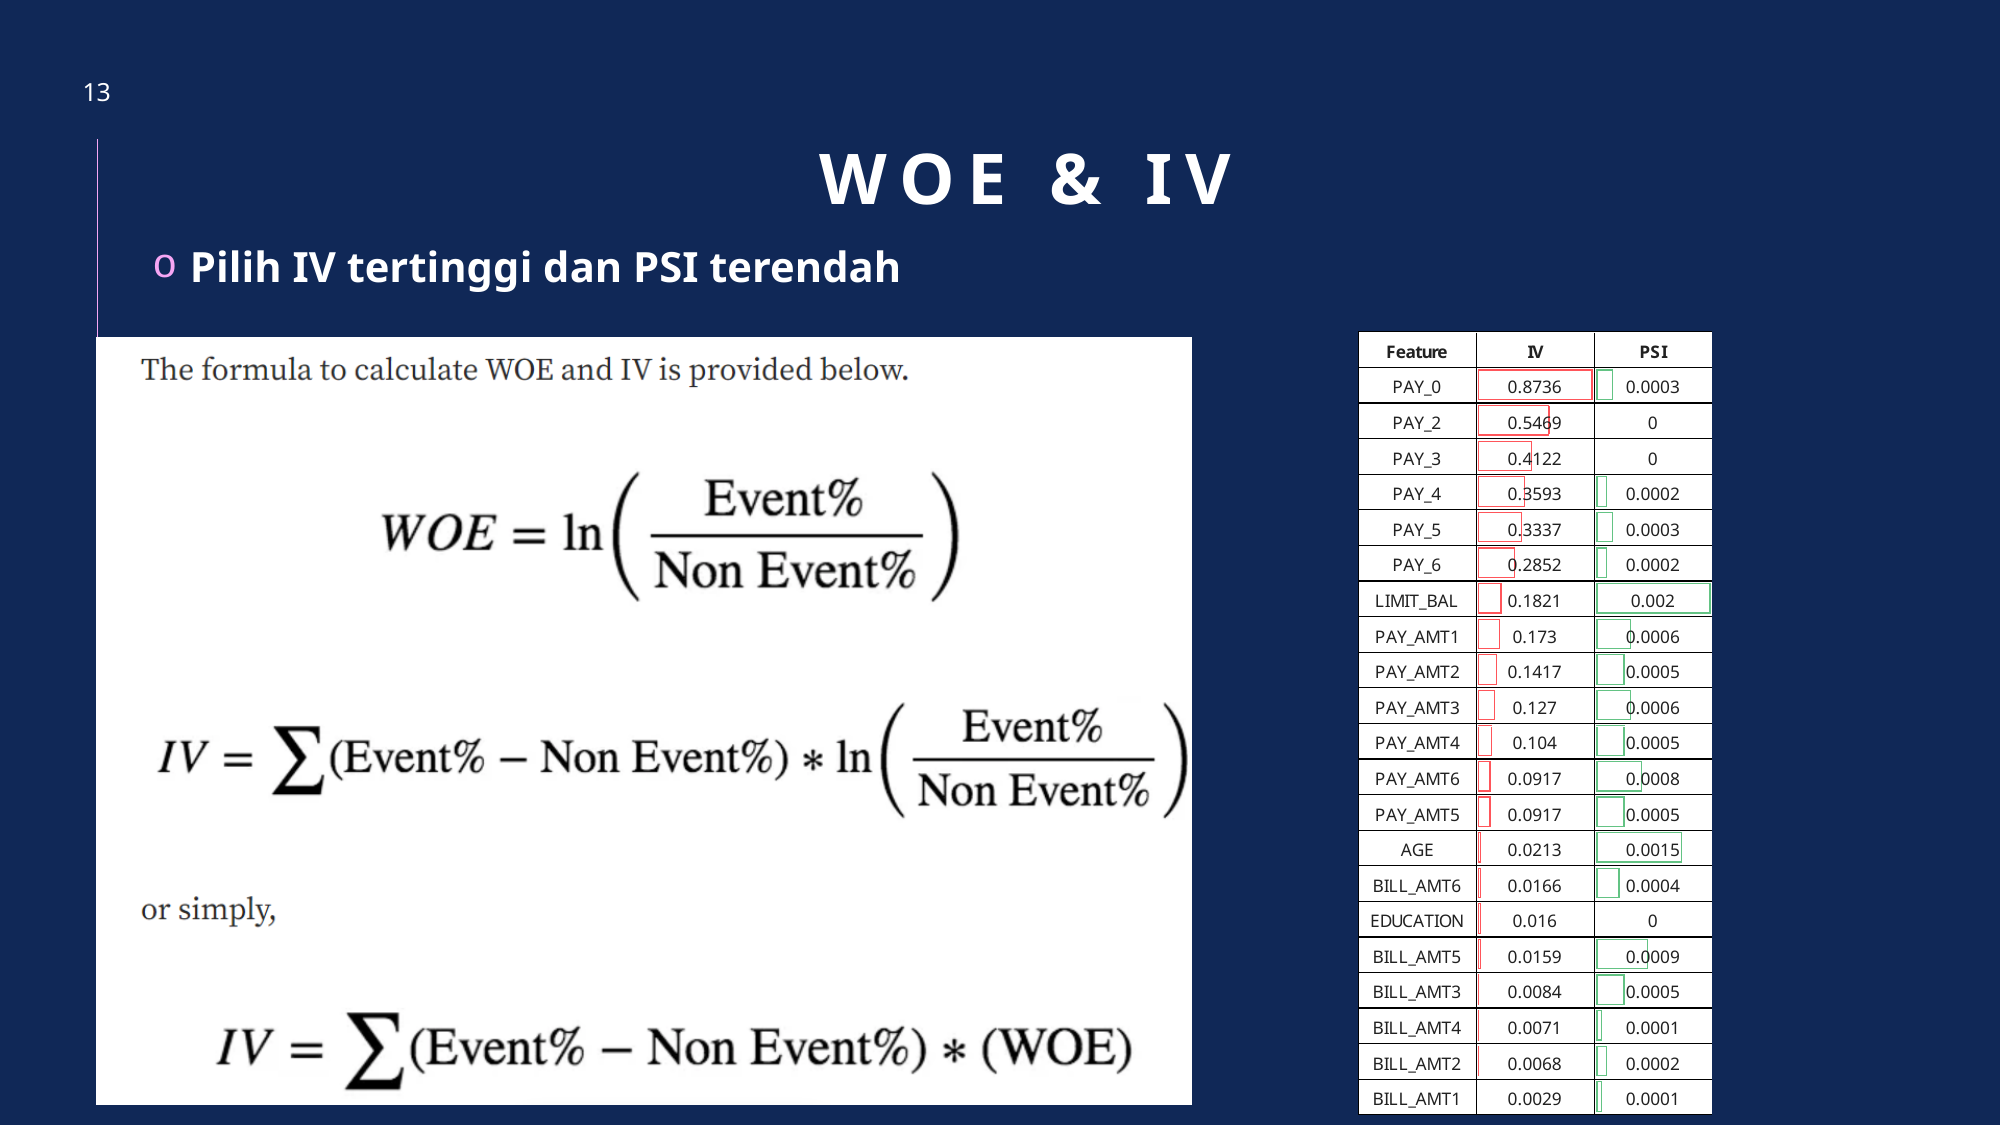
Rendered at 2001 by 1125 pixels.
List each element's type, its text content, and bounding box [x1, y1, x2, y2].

slide_number 13 [53, 67, 140, 119]
picture [1357, 331, 1714, 1116]
list Pilih IV tertinggi dan PSI terendah [137, 238, 1141, 290]
title WOE & IV [139, 136, 1925, 312]
picture [96, 337, 1192, 1105]
